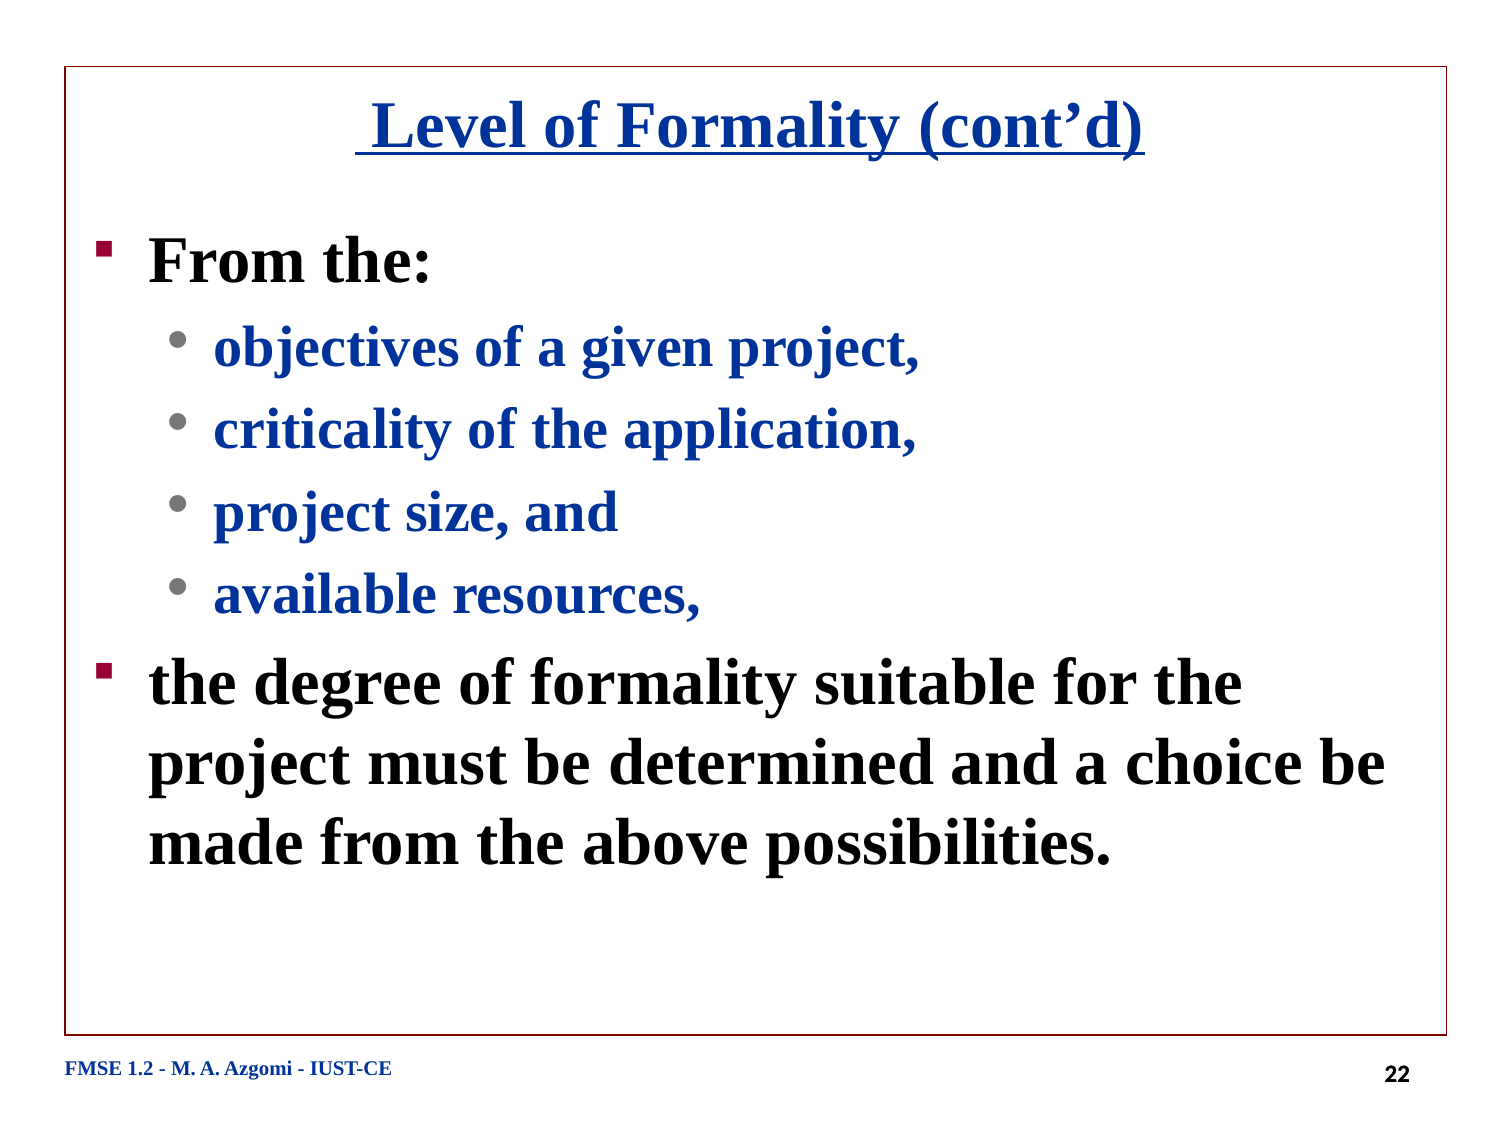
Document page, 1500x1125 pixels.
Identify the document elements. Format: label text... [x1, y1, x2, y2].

list From the: objectives of a given project, criticality of the application, project size, and available resources, the degree of formality suitable for the project must be determined and a choice be made from the above possibilities. [76, 207, 1428, 1006]
footer FMSE 1.2 - M. A. Azgomi - IUST-CE [49, 1046, 1034, 1101]
title Level of Formality (cont’d) [74, 45, 1426, 197]
